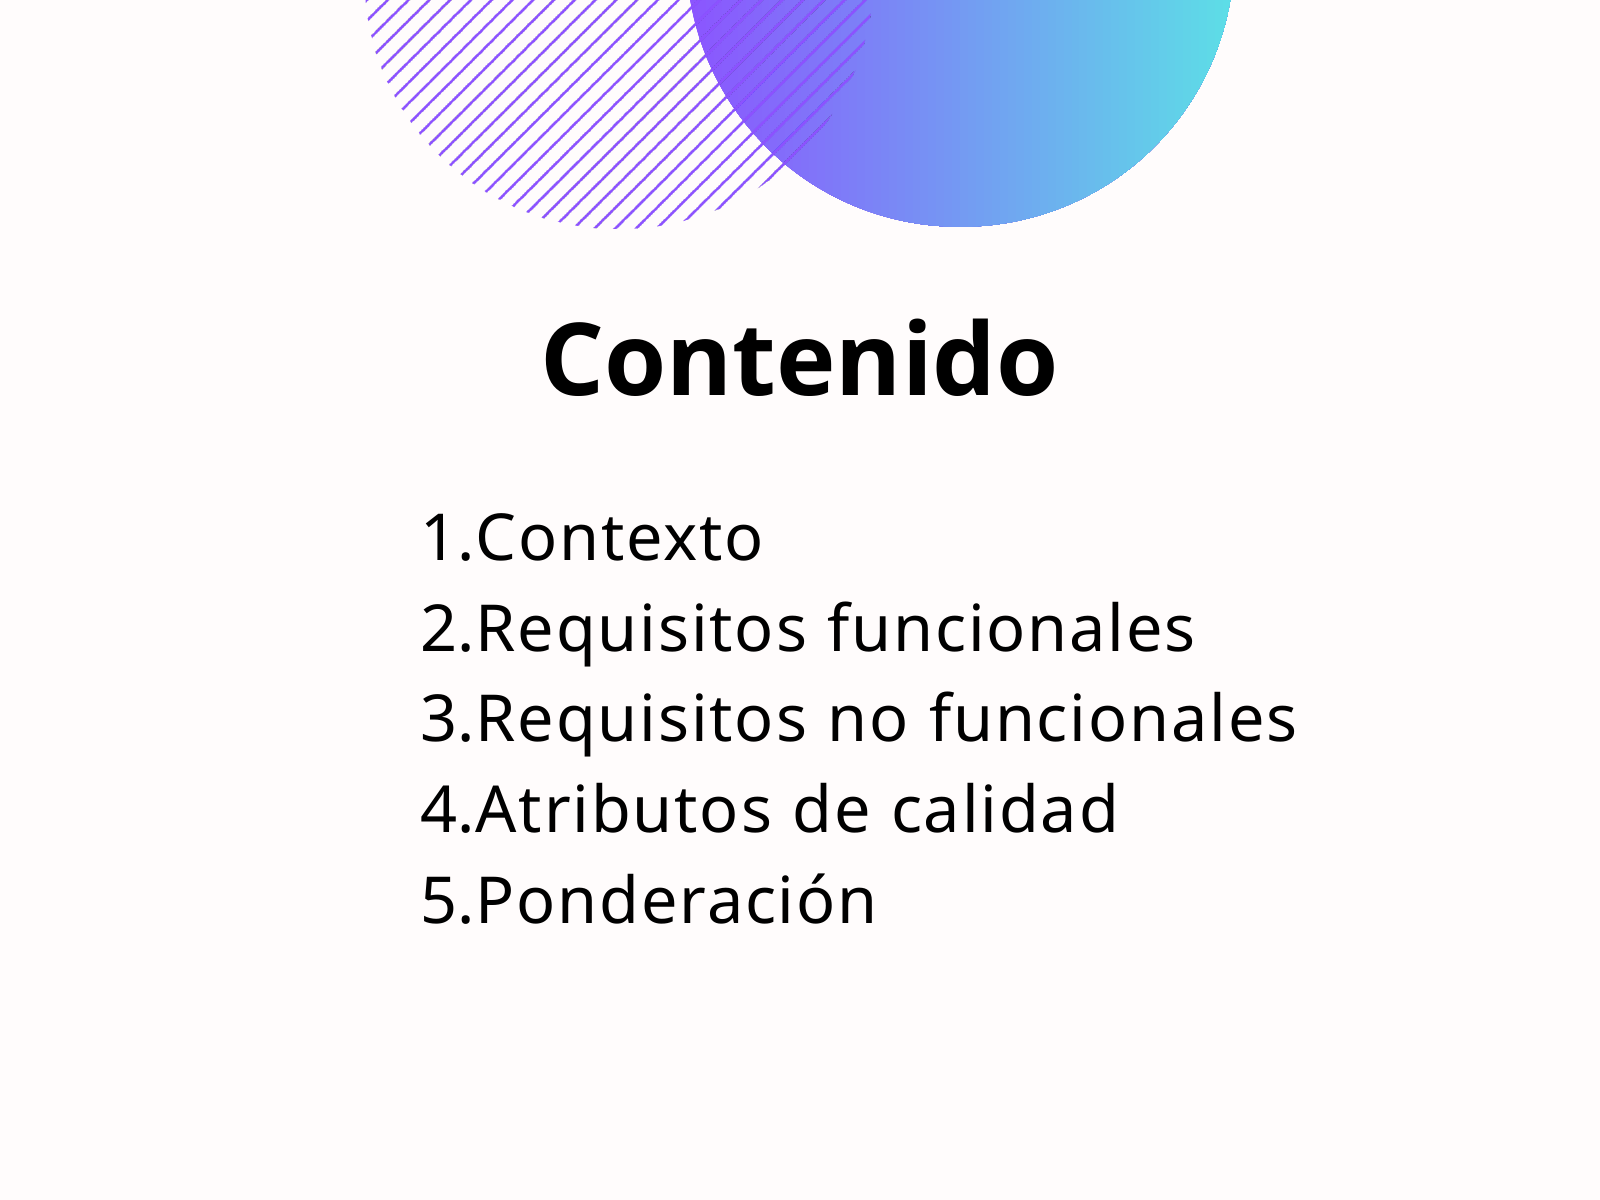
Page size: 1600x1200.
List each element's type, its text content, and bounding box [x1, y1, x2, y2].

text_box [365, 0, 682, 229]
text_box Contexto Requisitos funcionales Requisitos no funcionales Atributos de calidad Ponderación [365, 482, 1359, 936]
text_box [687, 0, 1234, 227]
text_box Contenido [124, 314, 1475, 416]
